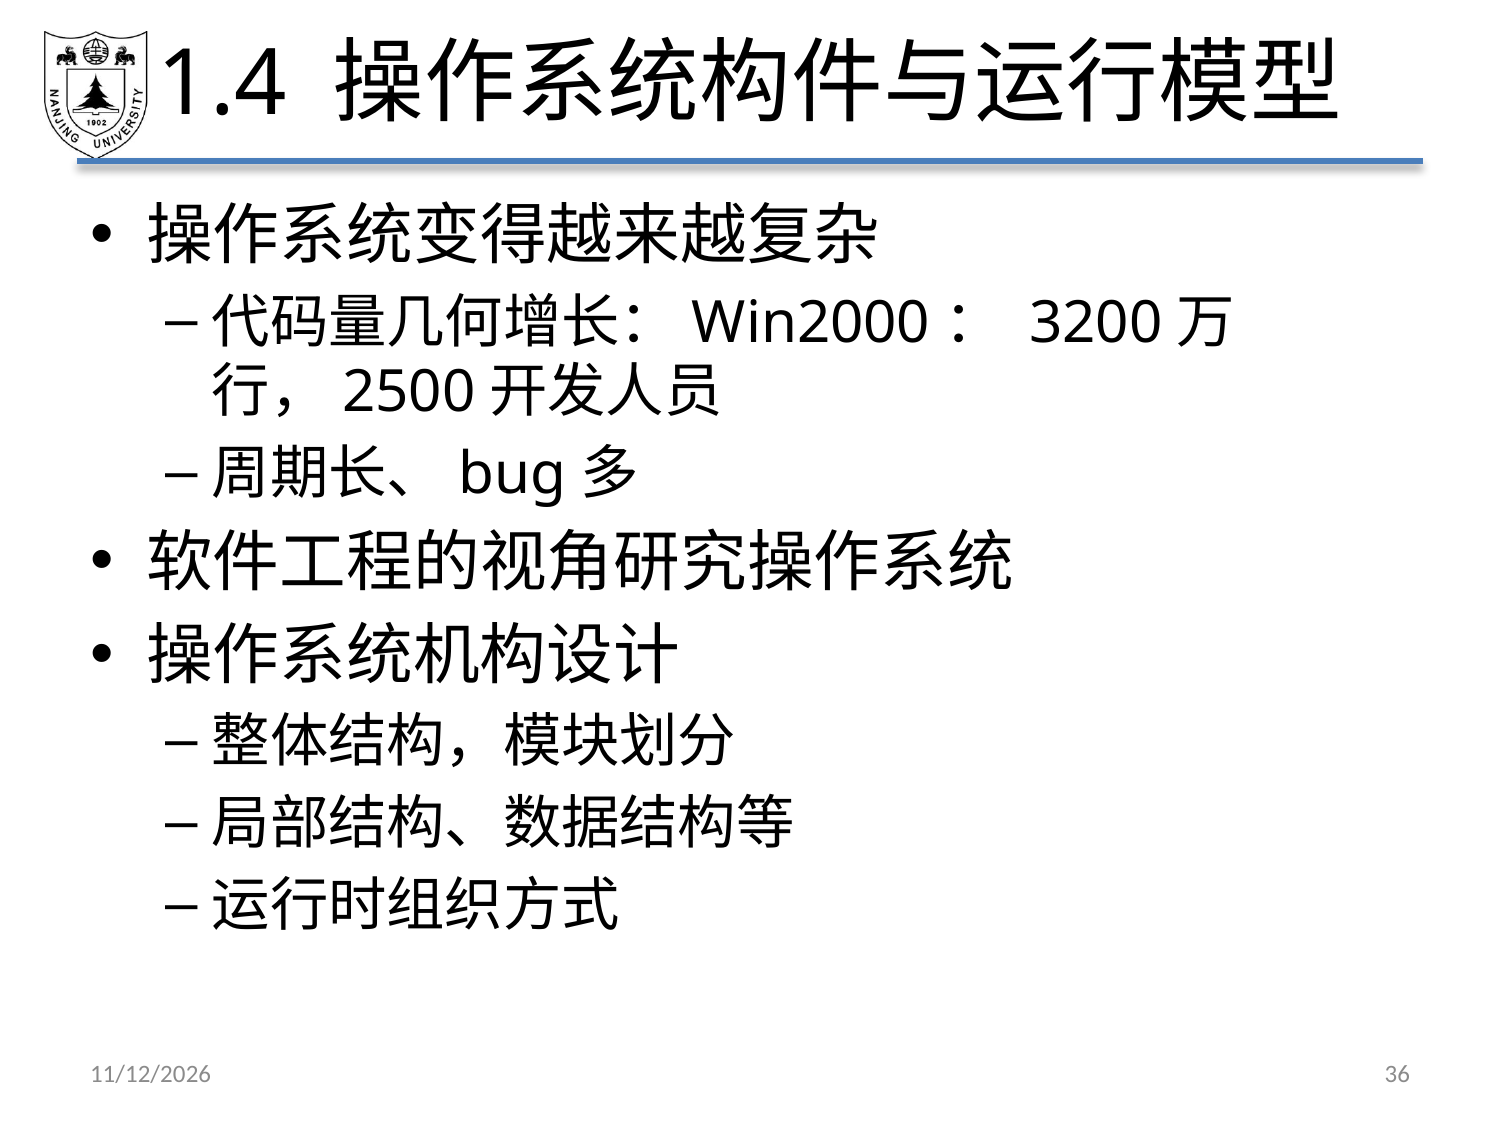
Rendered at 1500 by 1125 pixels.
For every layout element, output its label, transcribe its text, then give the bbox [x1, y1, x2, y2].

title 1.4 操作系统构件与运行模型 [75, 0, 1425, 161]
picture [41, 30, 75, 161]
list 操作系统变得越来越复杂 代码量几何增长：Win2000： 3200万行，2500开发人员 周期长、bug多 软件工程的视角研究操作系统 操作系统机构设计 整体结构，模块划分 局部结构、数据结构等 运行时组织方式 [75, 184, 1425, 1005]
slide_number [75, 1042, 425, 1103]
slide_number 36 [1074, 1042, 1425, 1103]
